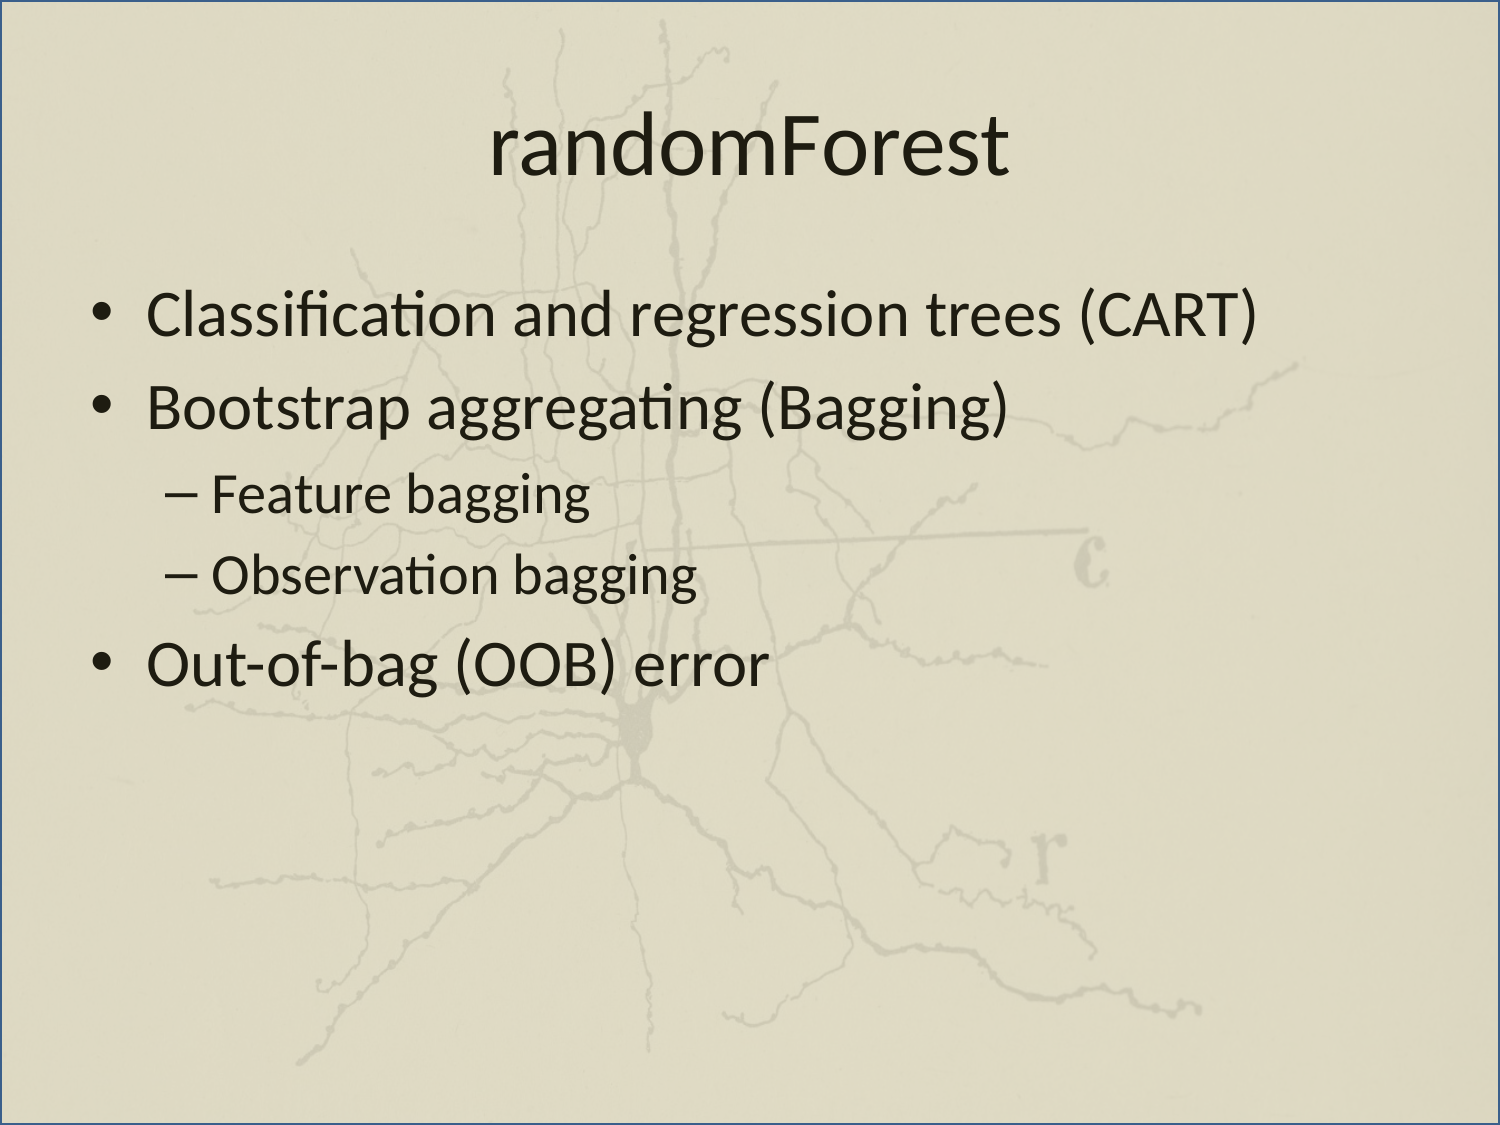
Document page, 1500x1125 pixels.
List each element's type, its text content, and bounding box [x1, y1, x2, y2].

list Classification and regression trees (CART) Bootstrap aggregating (Bagging) Feature bagging Observation bagging Out-of-bag (OOB) error [75, 262, 1425, 1005]
title randomForest [75, 45, 1425, 233]
